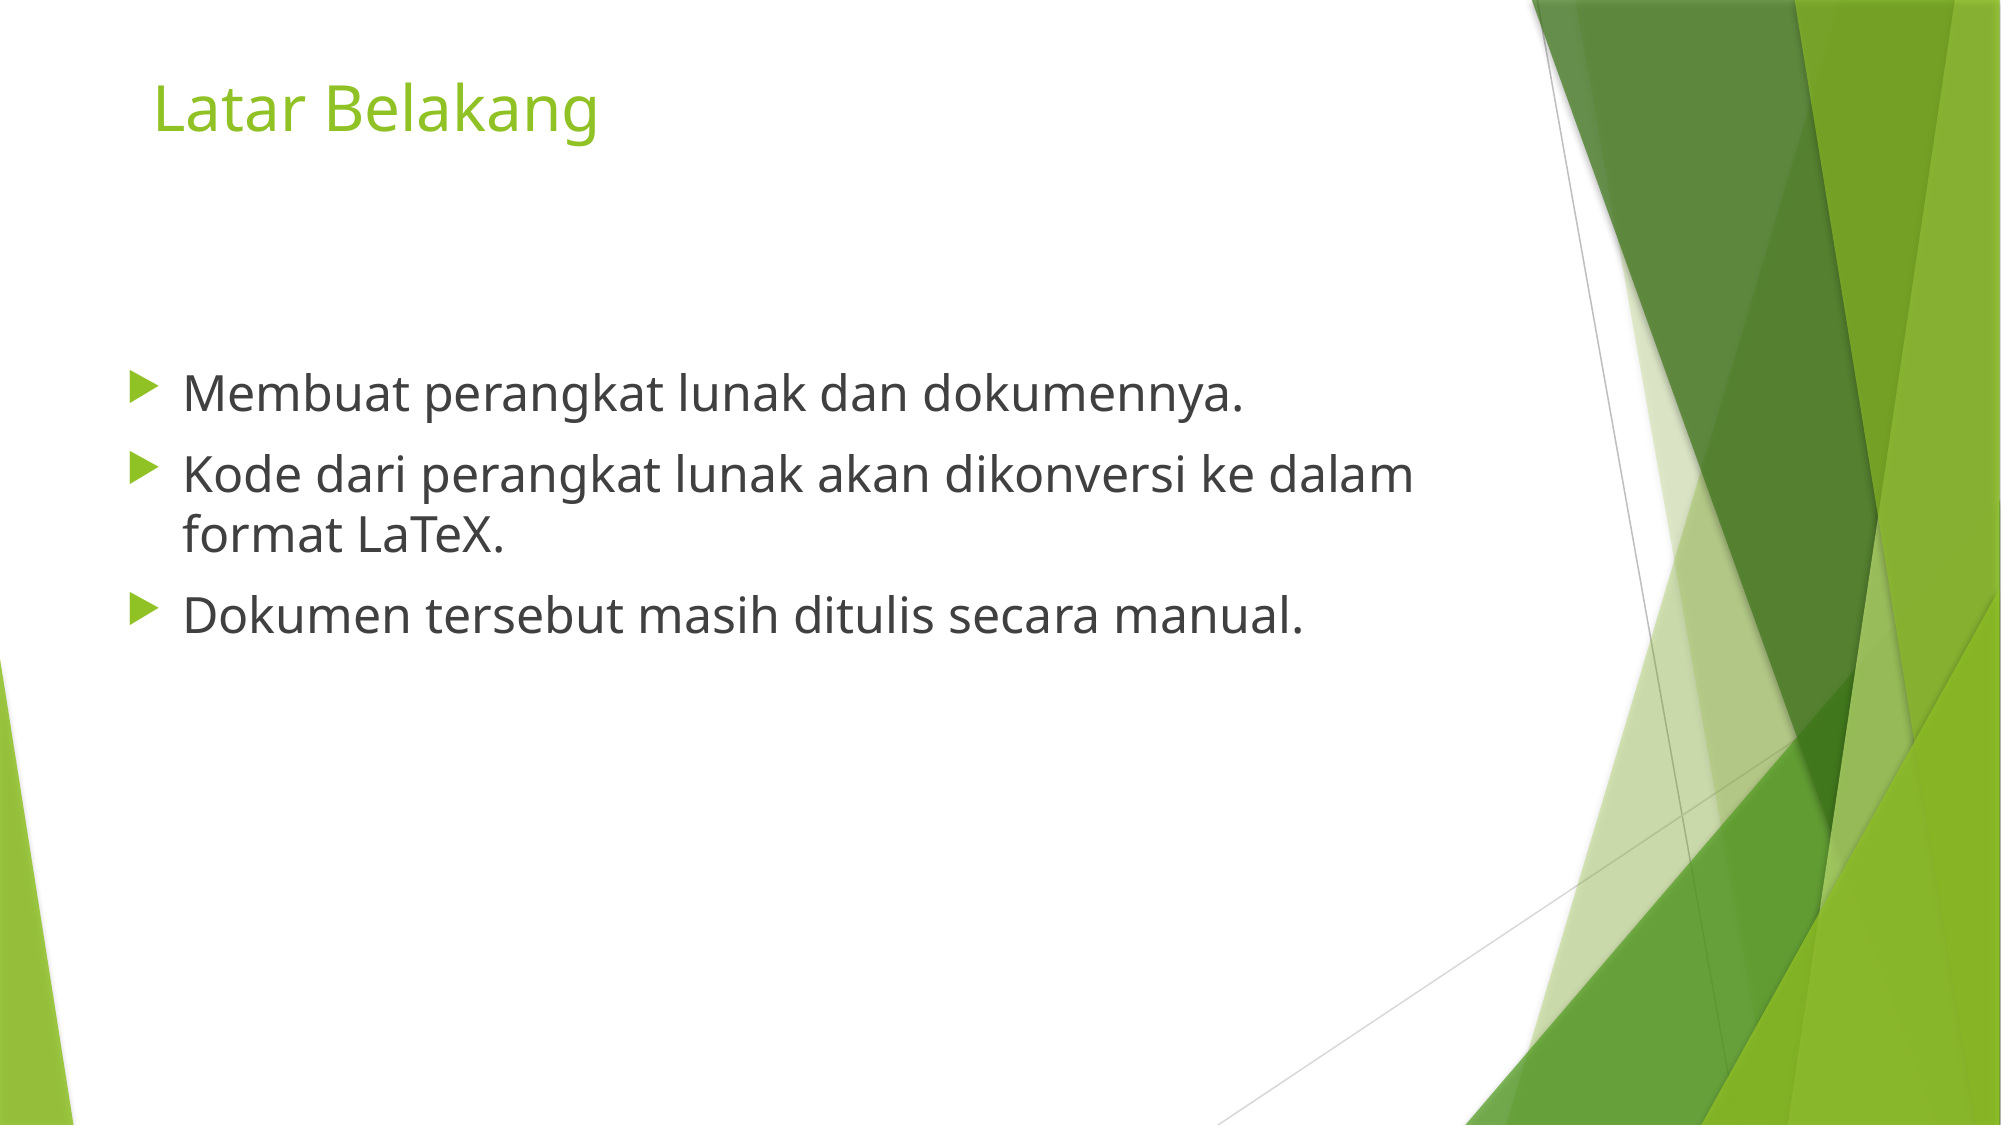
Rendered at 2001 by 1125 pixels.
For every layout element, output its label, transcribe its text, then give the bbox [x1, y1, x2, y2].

list Membuat perangkat lunak dan dokumennya. Kode dari perangkat lunak akan dikonversi ke dalam format LaTeX. Dokumen tersebut masih ditulis secara manual. [111, 354, 1522, 992]
title Latar Belakang [137, 59, 1863, 153]
